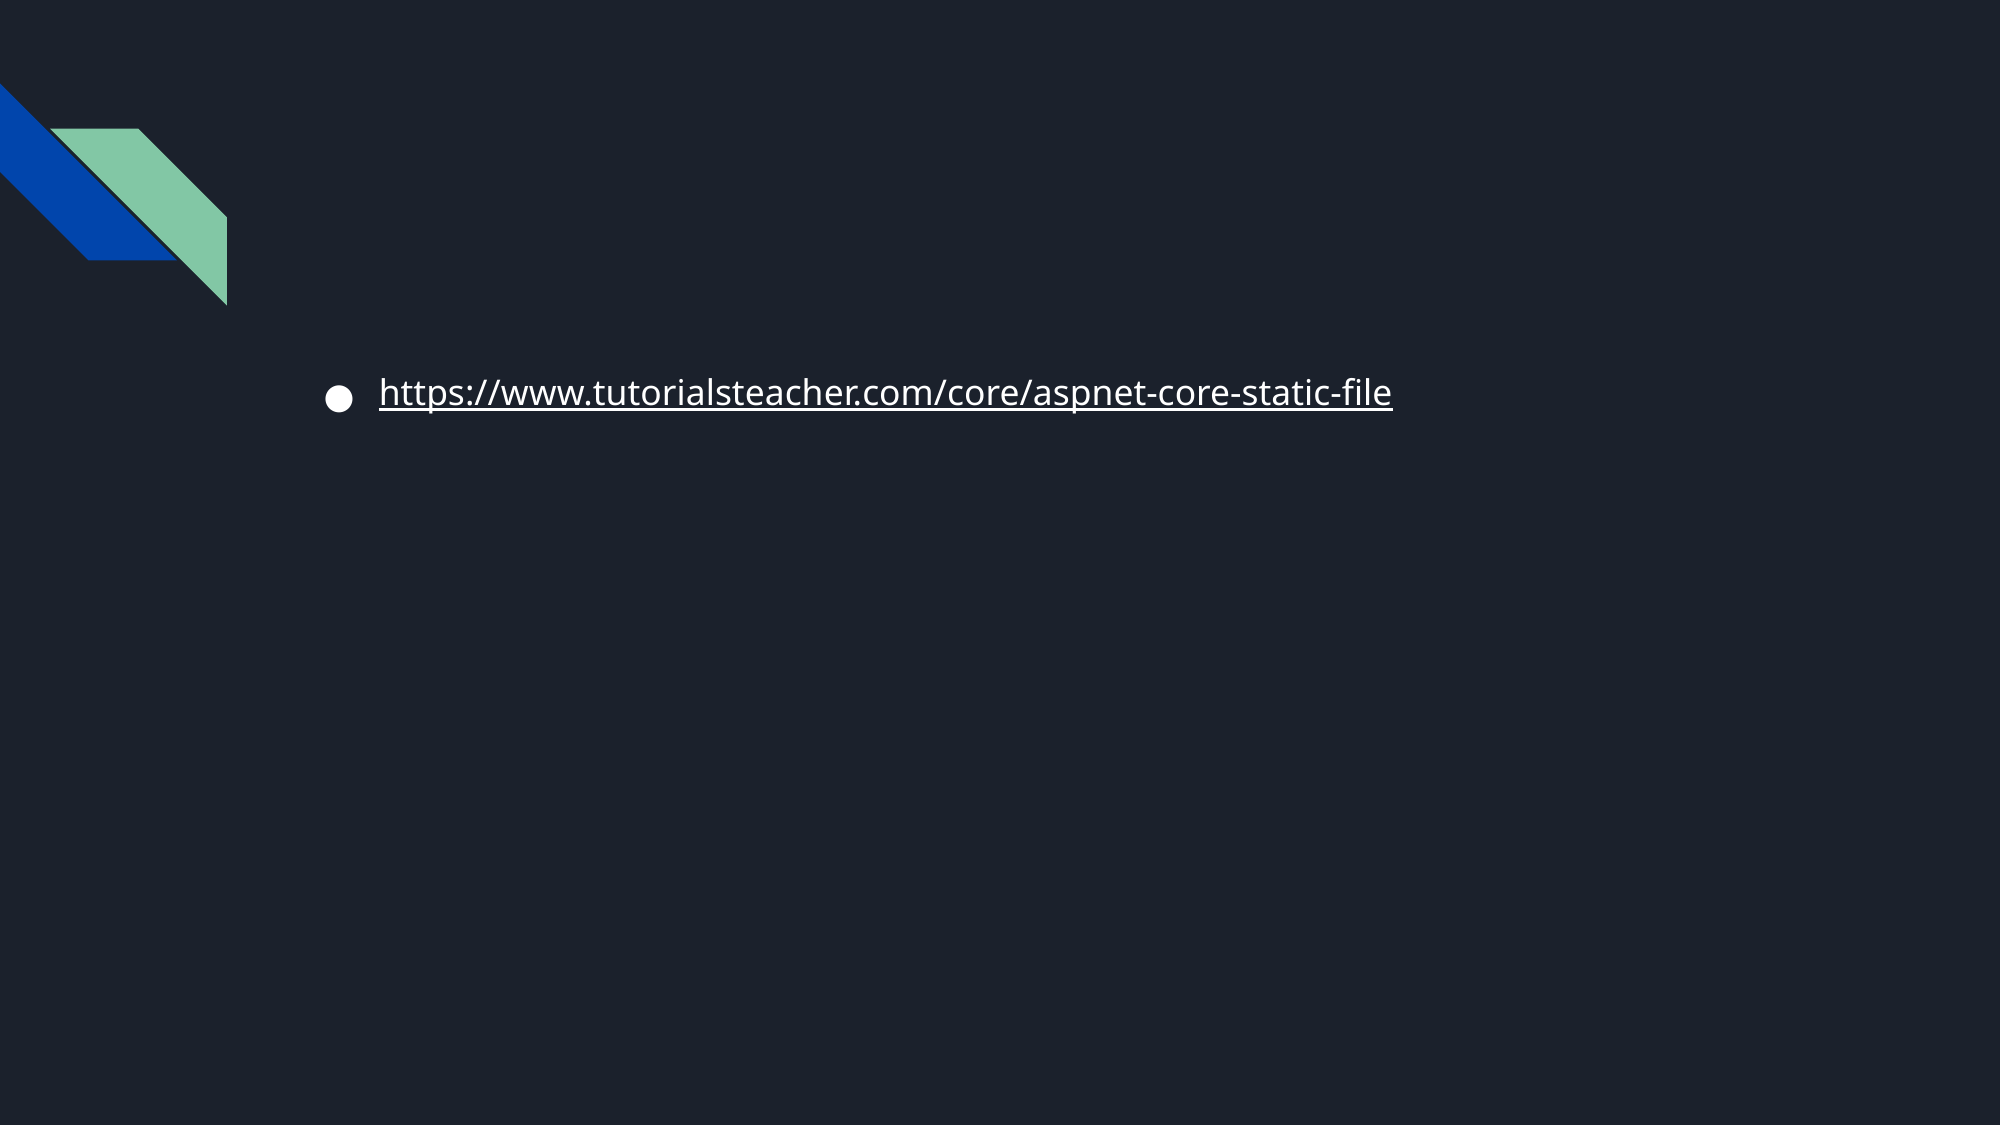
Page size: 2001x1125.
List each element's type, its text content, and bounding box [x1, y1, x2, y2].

list https://www.tutorialsteacher.com/core/aspnet-core-static-file [283, 342, 1824, 980]
